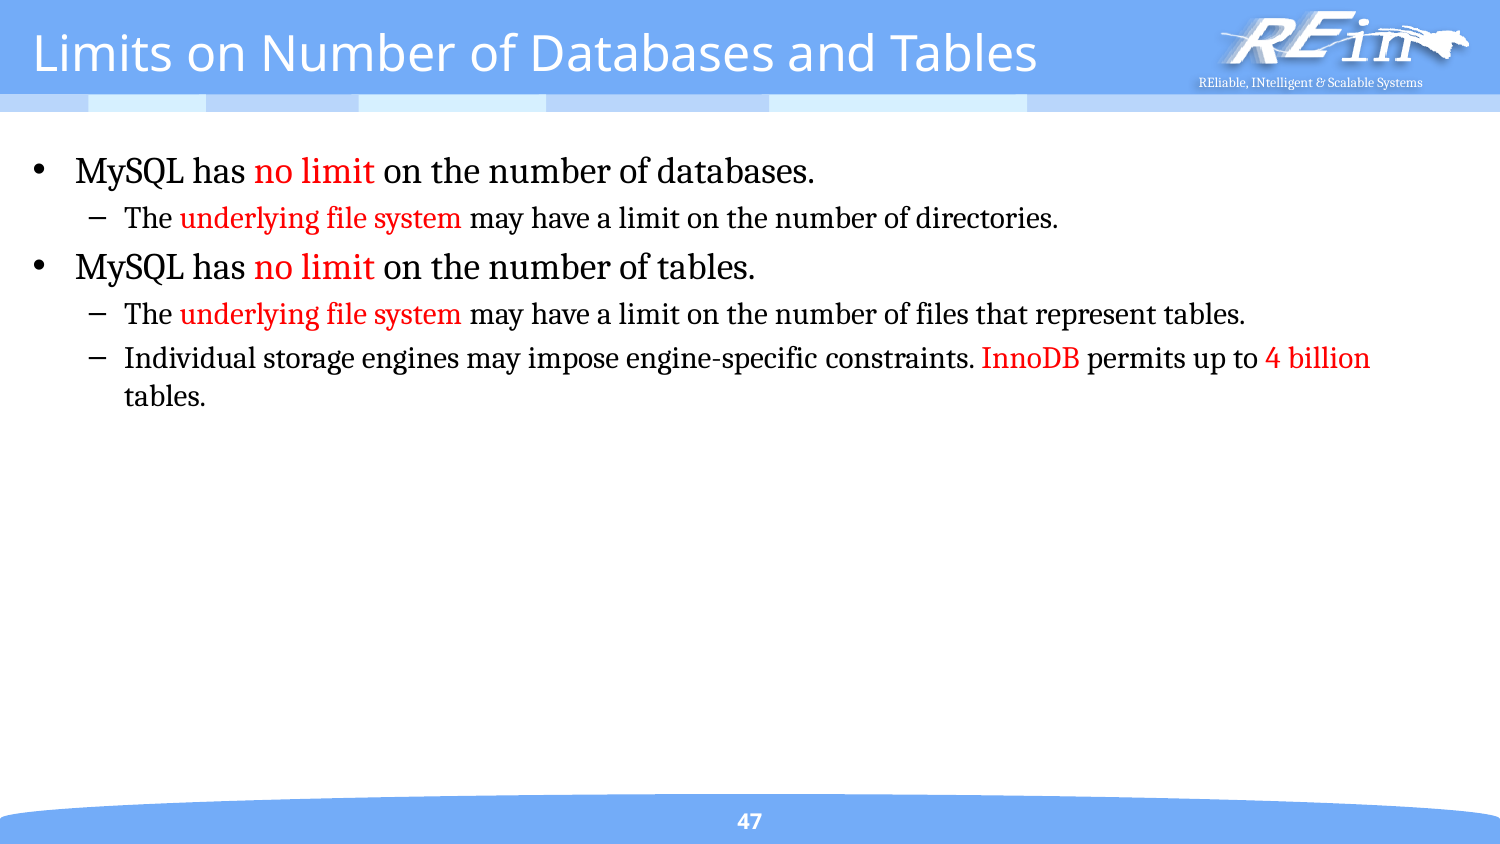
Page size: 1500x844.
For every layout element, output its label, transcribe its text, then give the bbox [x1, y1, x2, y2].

list MySQL has no limit on the number of databases. The underlying file system may have a limit on the number of directories. MySQL has no limit on the number of tables. The underlying file system may have a limit on the number of files that represent tables. Individual storage engines may impose engine-specific constraints. InnoDB permits up to 4 billion tables. [17, 138, 1459, 786]
title Limits on Number of Databases and Tables [17, 17, 1176, 86]
slide_number 47 [667, 802, 833, 842]
